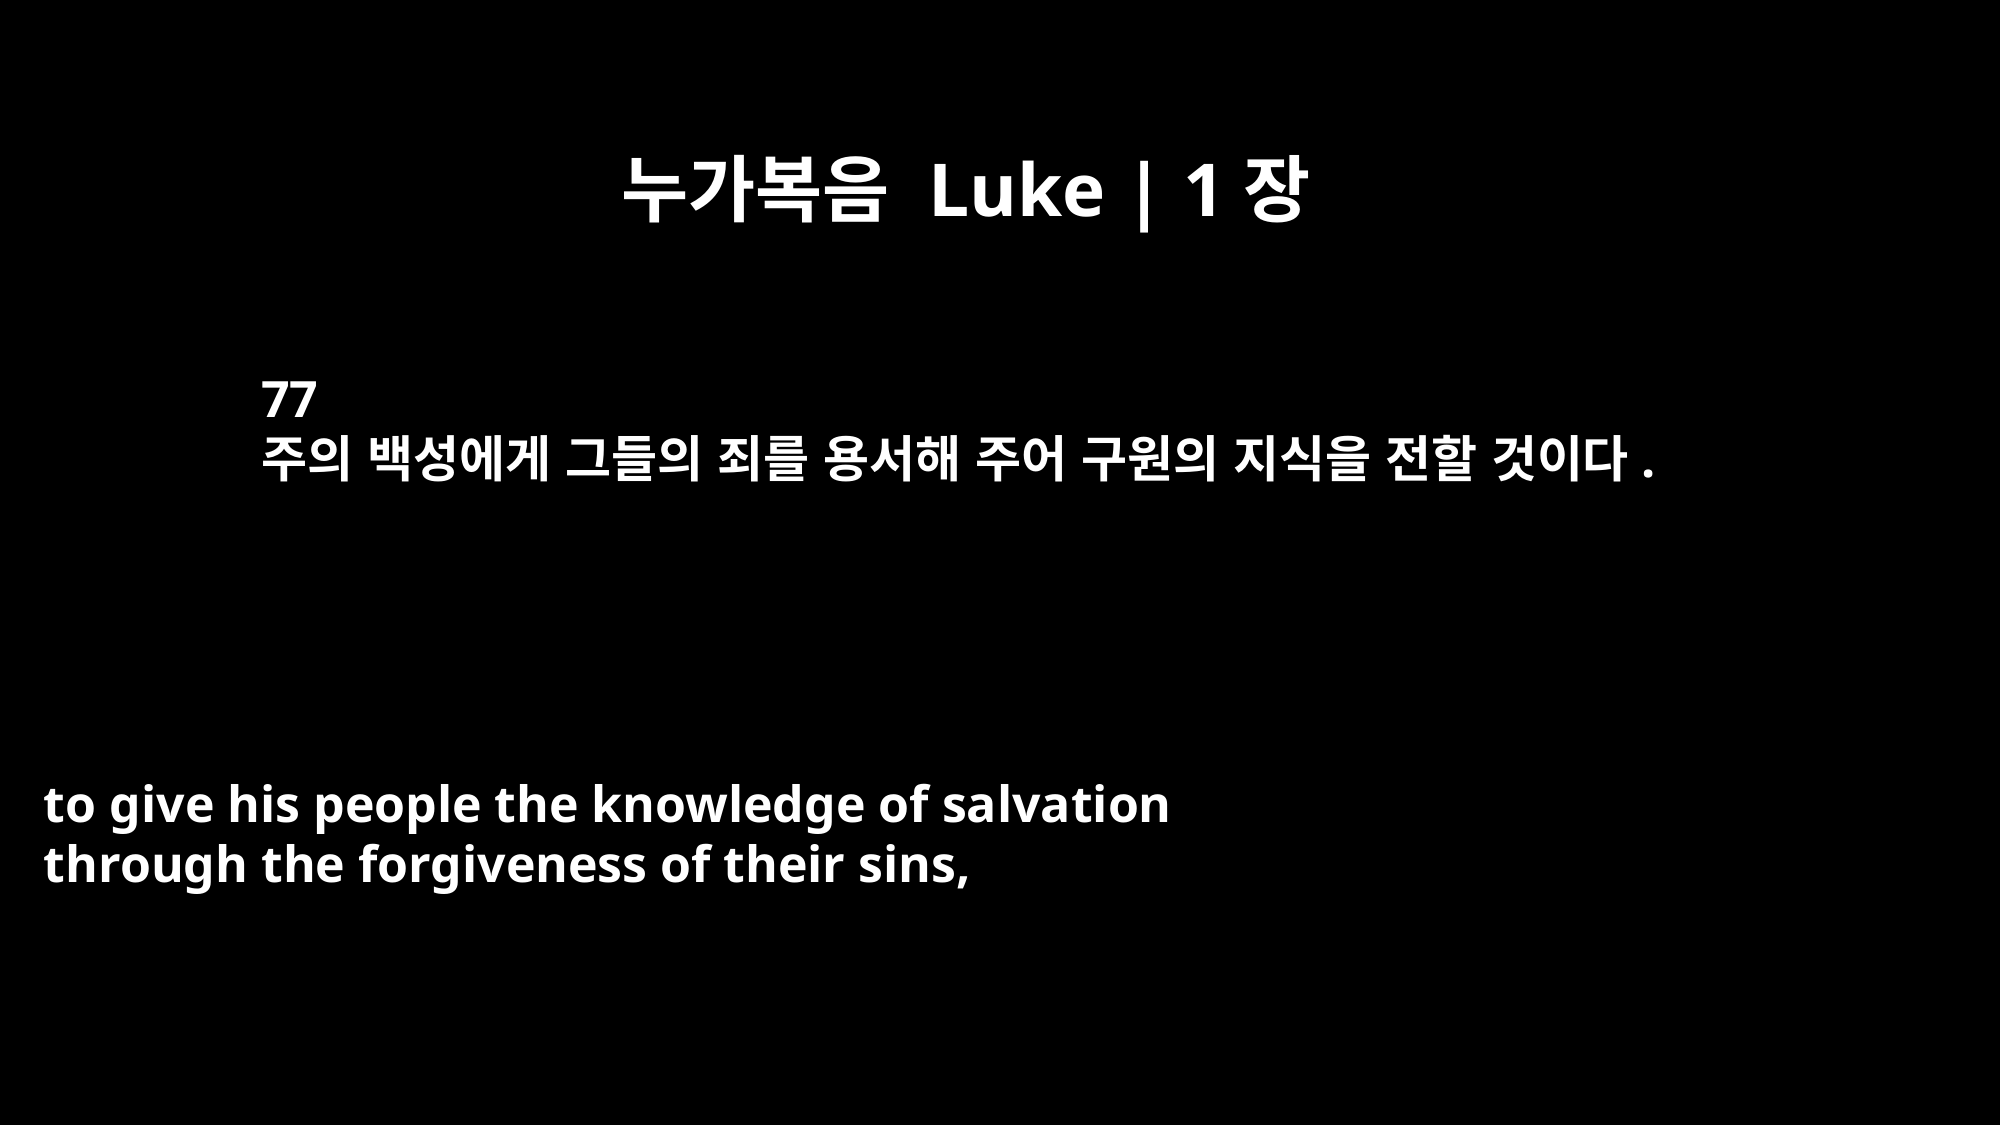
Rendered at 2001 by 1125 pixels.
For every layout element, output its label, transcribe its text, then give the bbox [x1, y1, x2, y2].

text_box to give his people the knowledge of salvation through the forgiveness of their sins, [29, 764, 1188, 900]
text_box 77 주의 백성에게 그들의 죄를 용서해 주어 구원의 지식을 전할 것이다. [246, 359, 1671, 495]
text_box 누가복음 Luke | 1장 [606, 136, 1326, 239]
